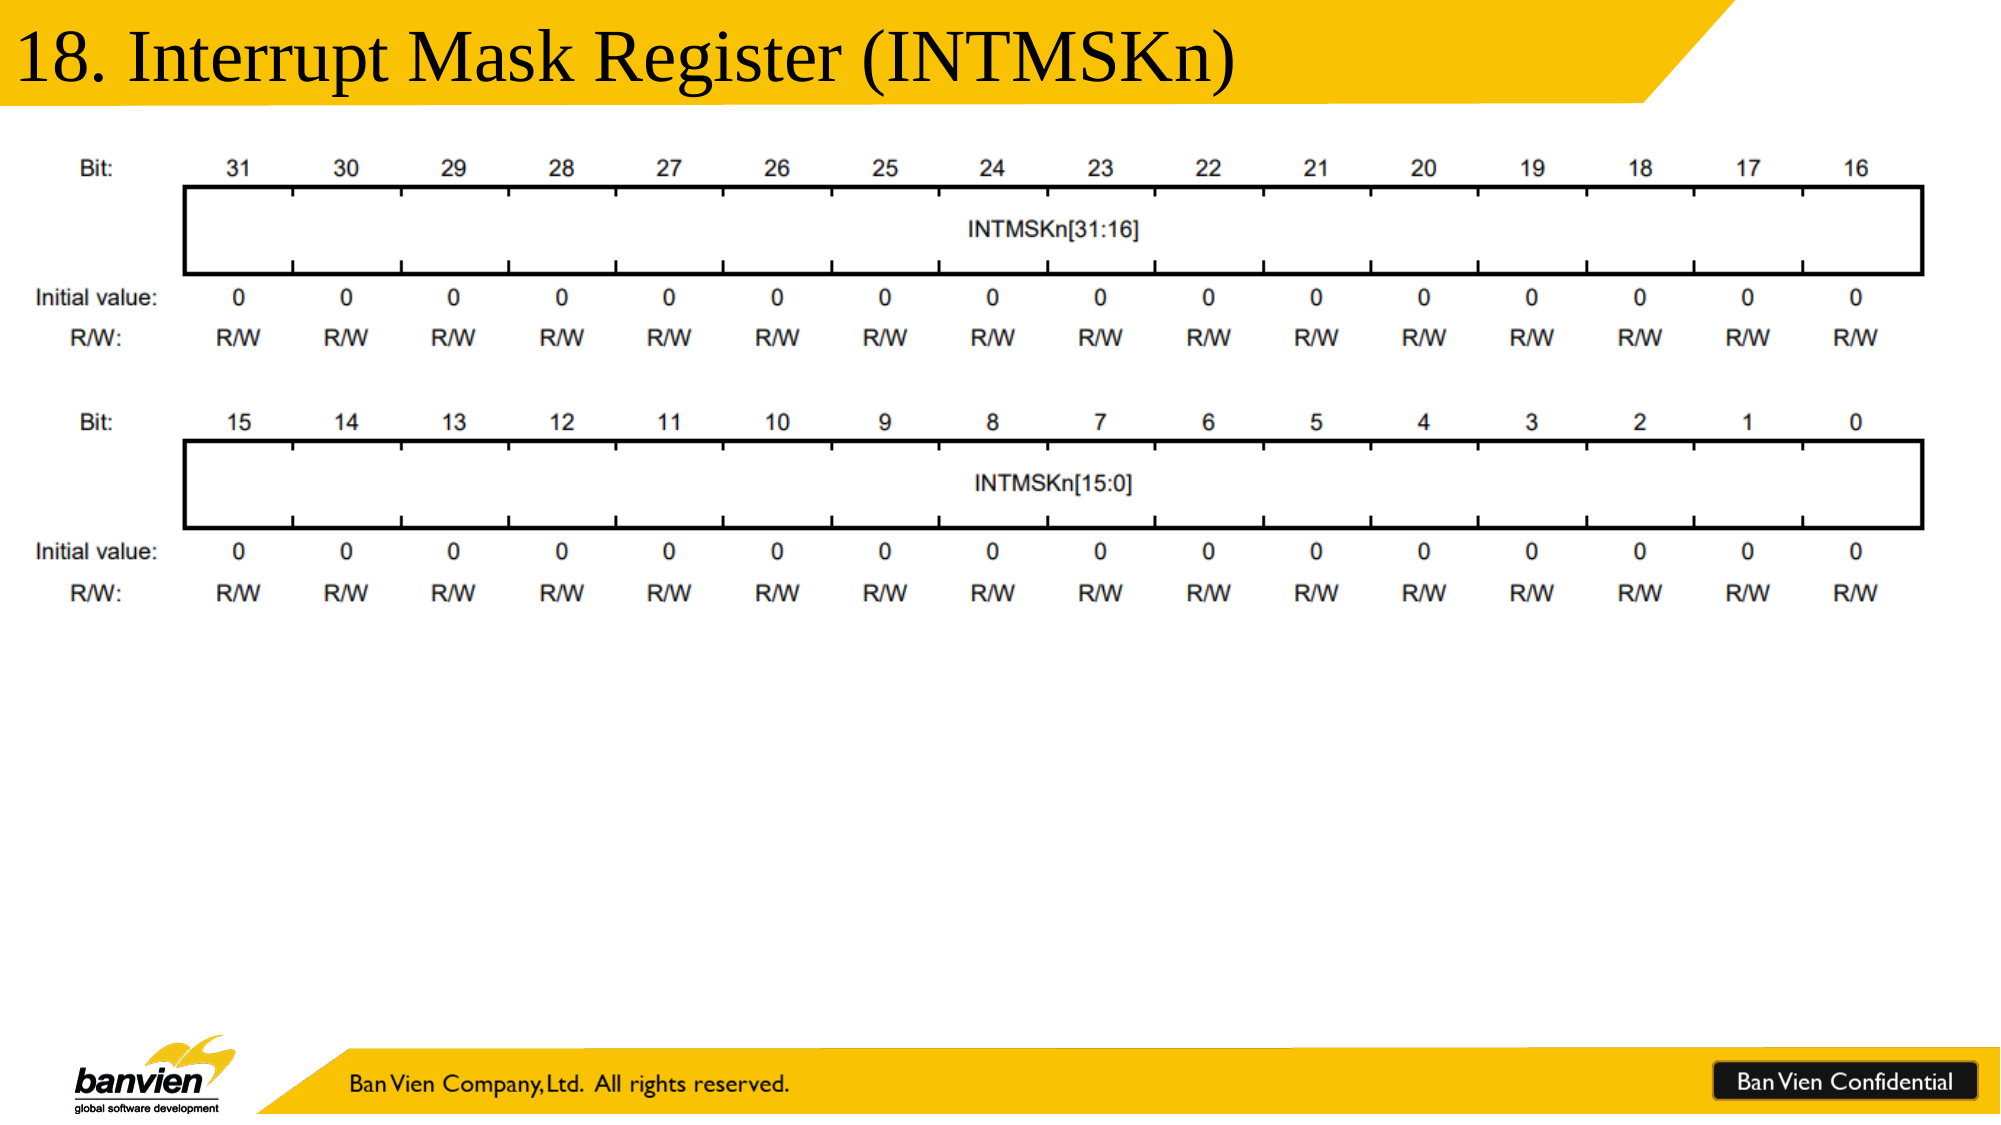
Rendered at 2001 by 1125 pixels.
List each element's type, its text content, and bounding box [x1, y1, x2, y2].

picture [75, 1035, 2000, 1114]
picture [35, 156, 1929, 603]
text_box 18. Interrupt Mask Register (INTMSKn) [0, 0, 2000, 104]
